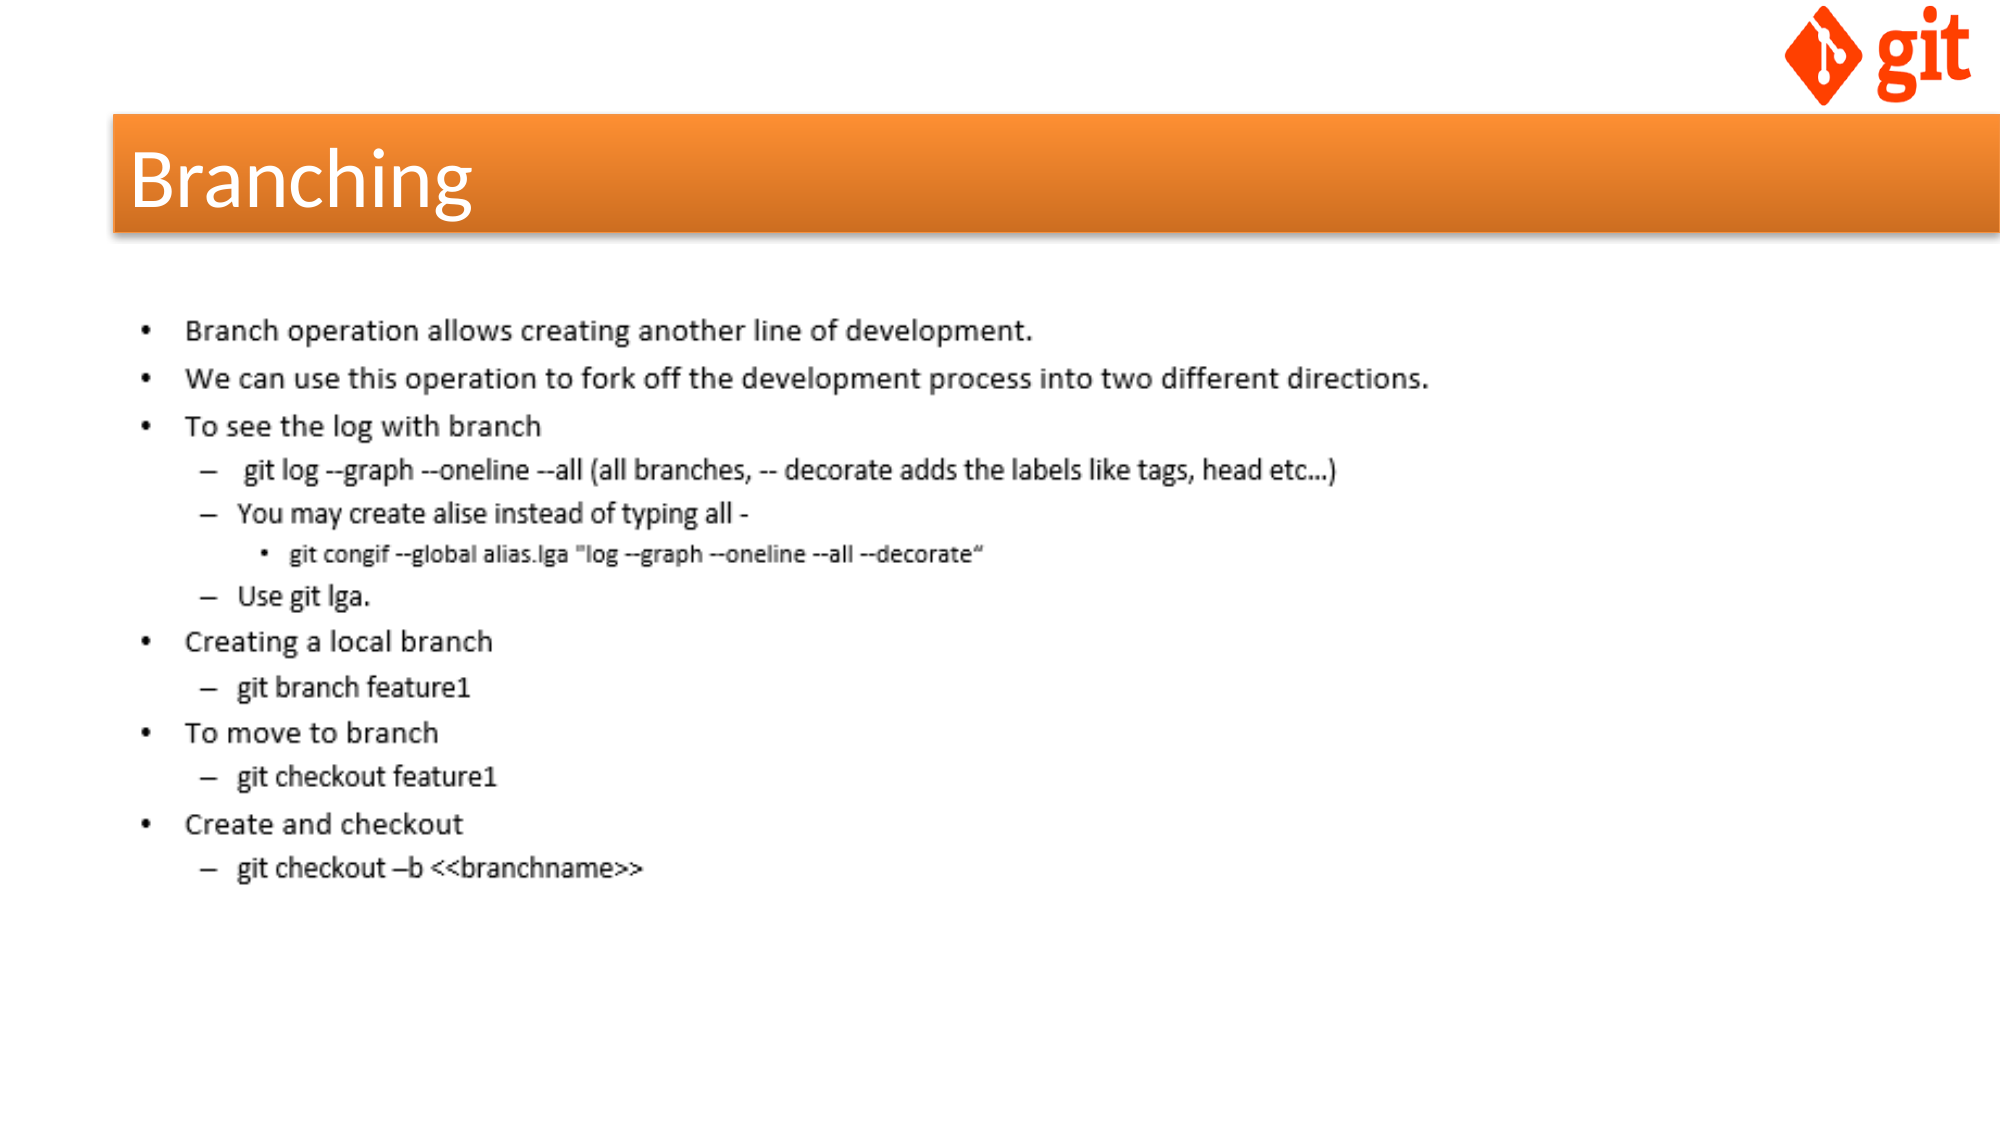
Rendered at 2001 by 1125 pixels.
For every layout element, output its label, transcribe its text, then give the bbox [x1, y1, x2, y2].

picture [113, 302, 1498, 901]
text_box Branching [113, 114, 2000, 233]
picture [1779, 4, 1977, 107]
